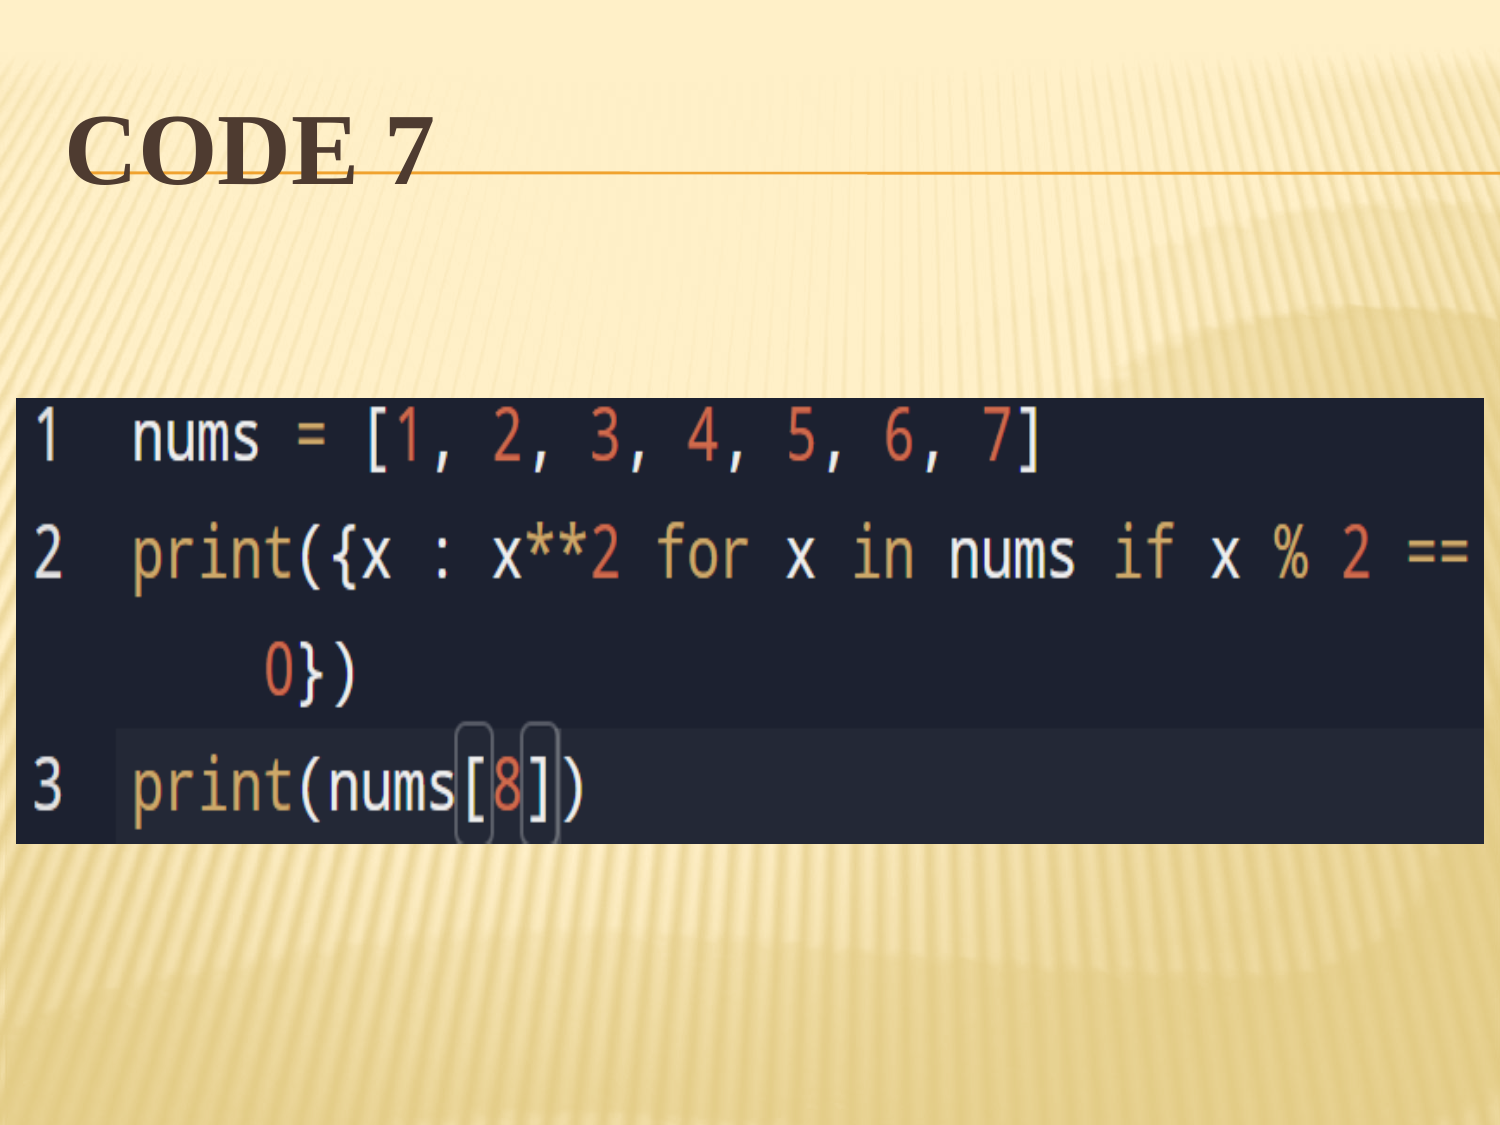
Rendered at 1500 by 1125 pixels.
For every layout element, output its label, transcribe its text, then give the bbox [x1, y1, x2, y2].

title CODE 7 [50, 75, 1475, 213]
picture [15, 398, 1485, 845]
